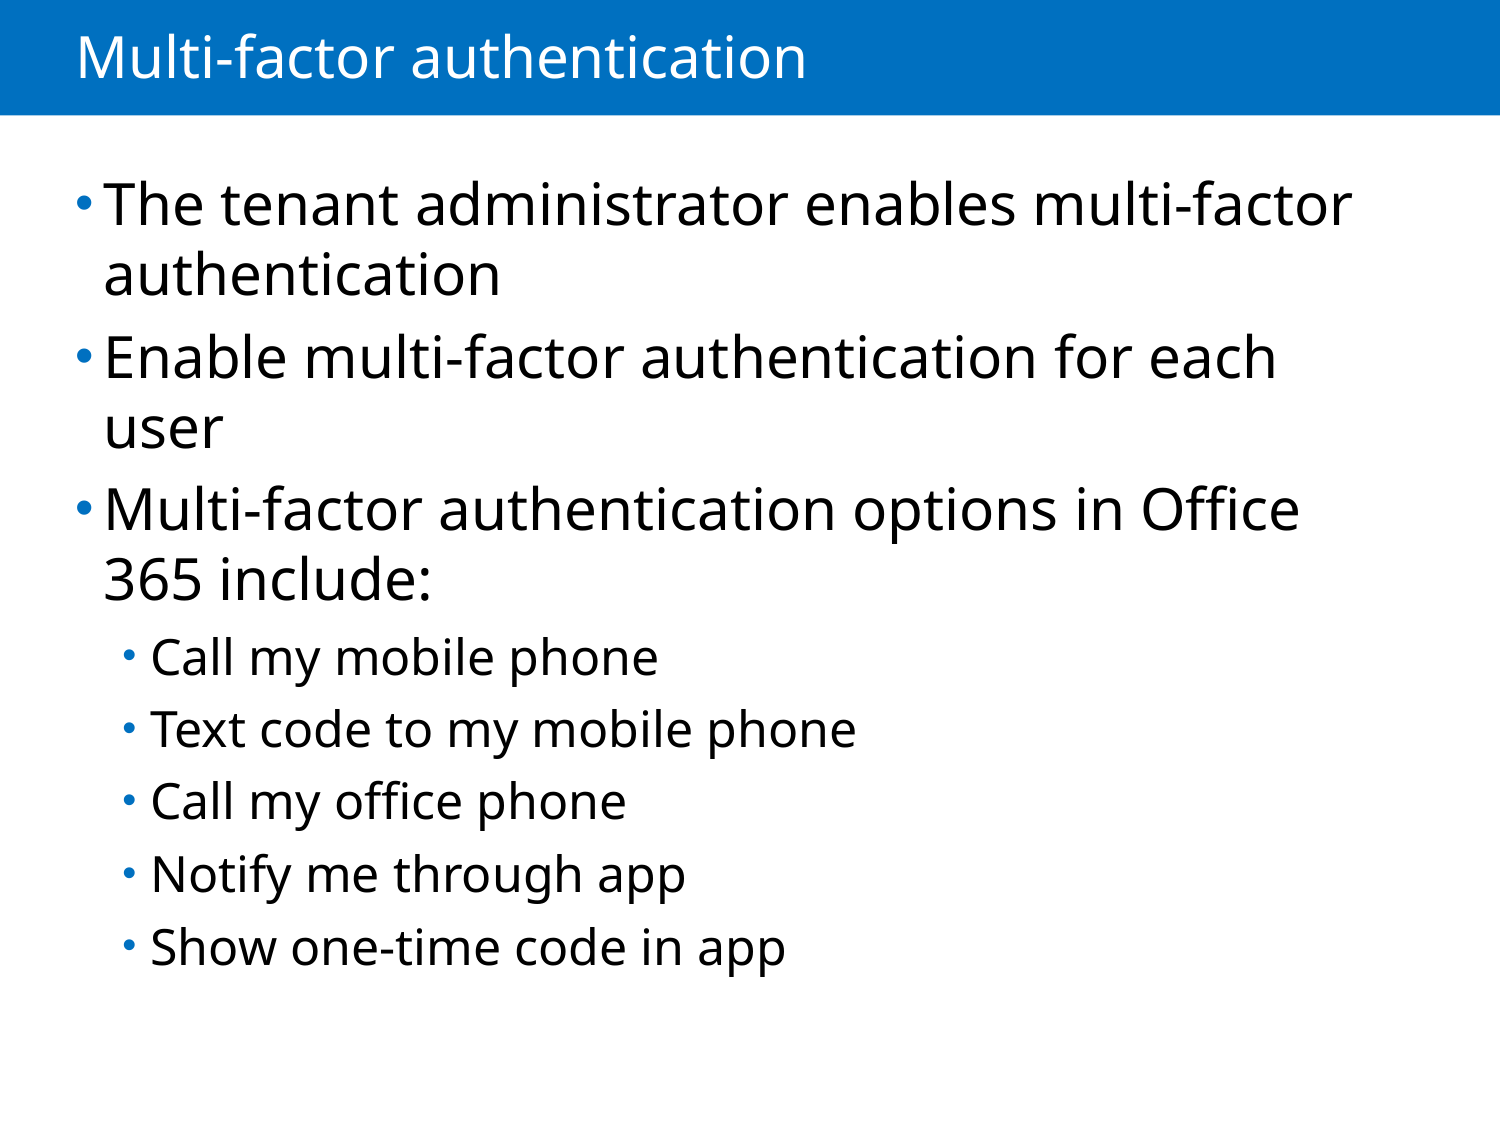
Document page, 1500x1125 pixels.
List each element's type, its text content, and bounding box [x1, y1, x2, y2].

text_box The tenant administrator enables multi-factor authentication Enable multi-factor authentication for each user Multi-factor authentication options in Office 365 include: Call my mobile phone Text code to my mobile phone Call my office phone Notify me through app Show one-time code in app [75, 167, 1408, 1012]
title Multi-factor authentication [75, 0, 1351, 122]
